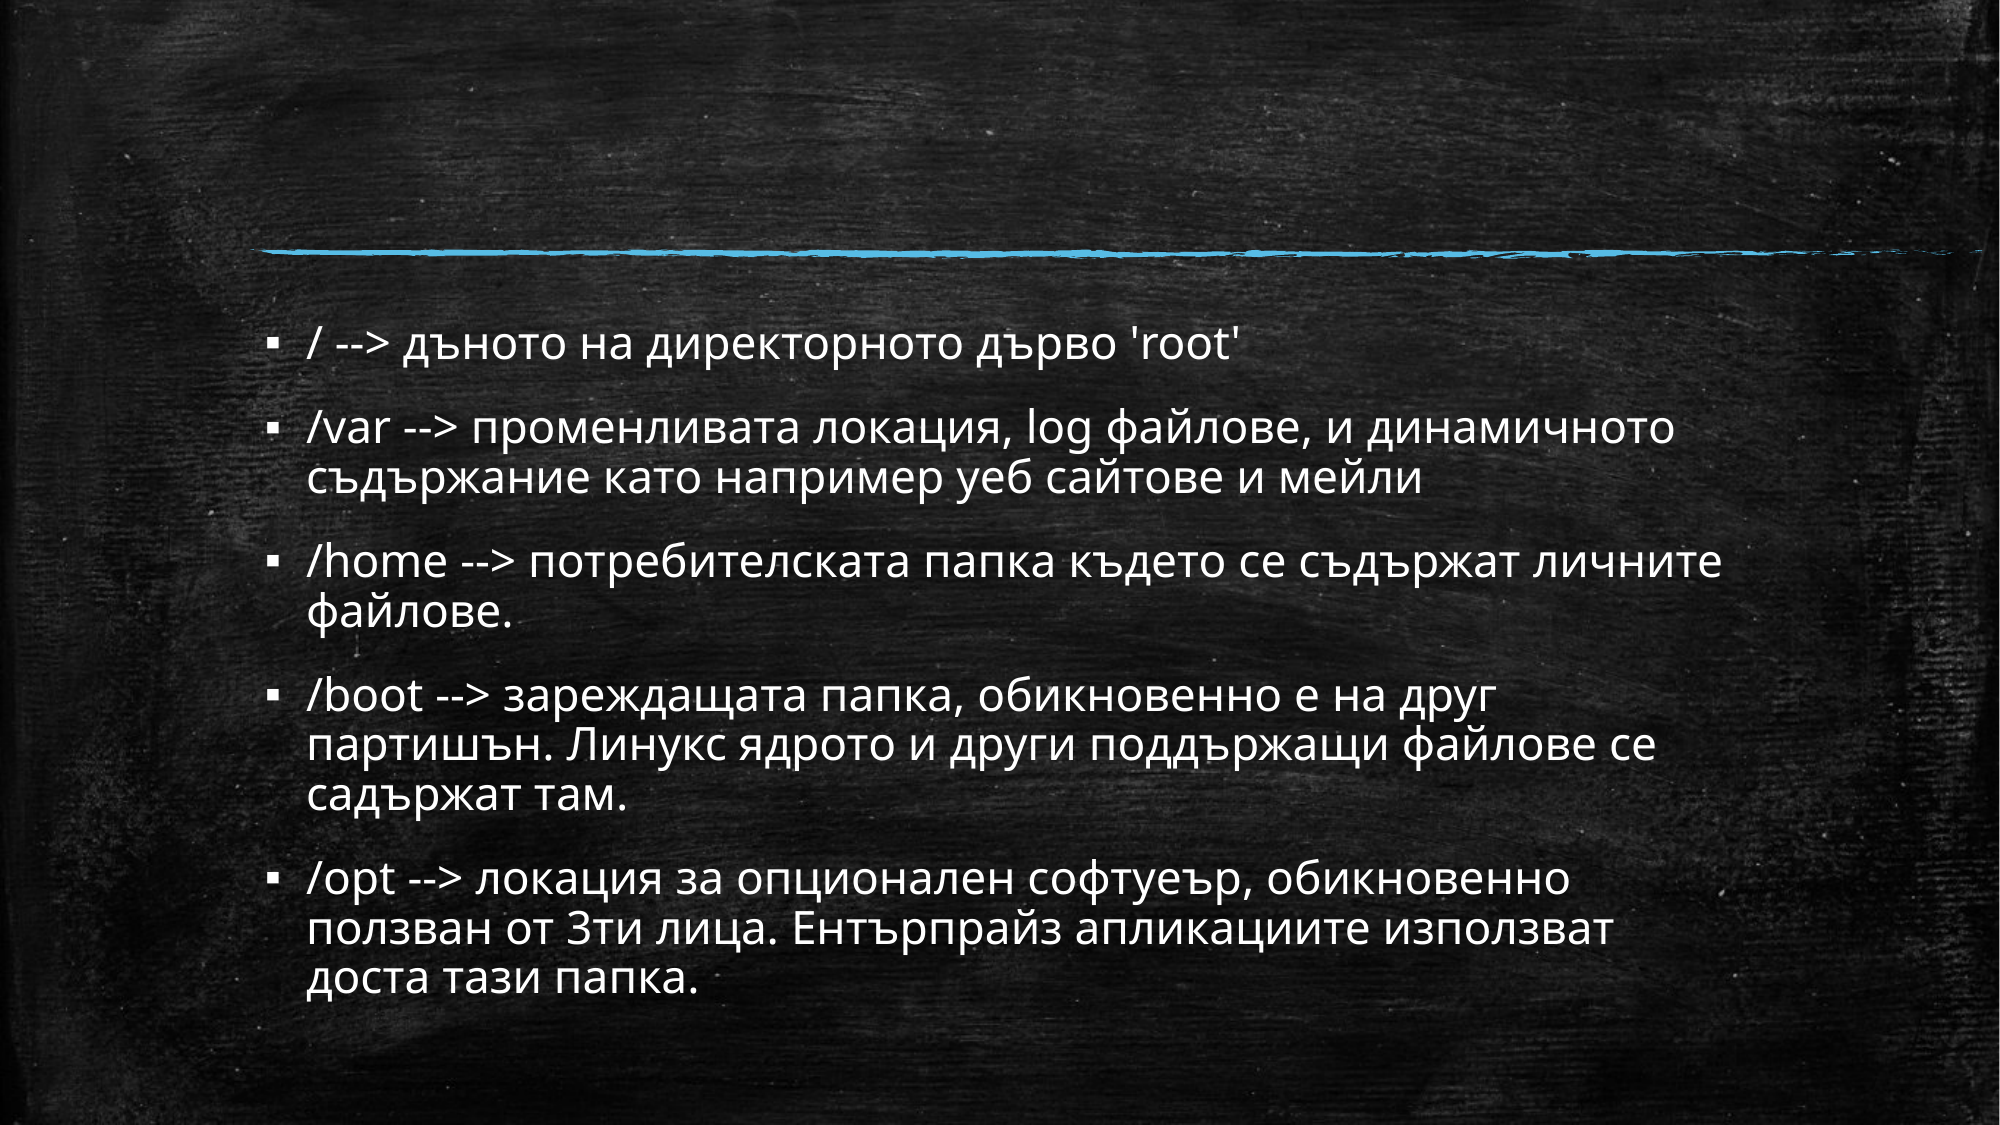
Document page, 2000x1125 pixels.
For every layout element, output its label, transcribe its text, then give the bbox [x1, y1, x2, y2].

list / --> дъното на директорното дърво 'root' /var --> променливата локация, log файлове, и динамичното съдържание като например уеб сайтове и мейли /home --> потребителската папка където се съдържат личните файлове. /boot --> зареждащата папка, обикновенно е на друг партишън. Линукс ядрото и други поддържащи файлове се садържат там. /opt --> локация за опционален софтуеър, обикновенно ползван от 3ти лица. Ентърпрайз апликациите използват доста тази папка. [249, 312, 1750, 1013]
